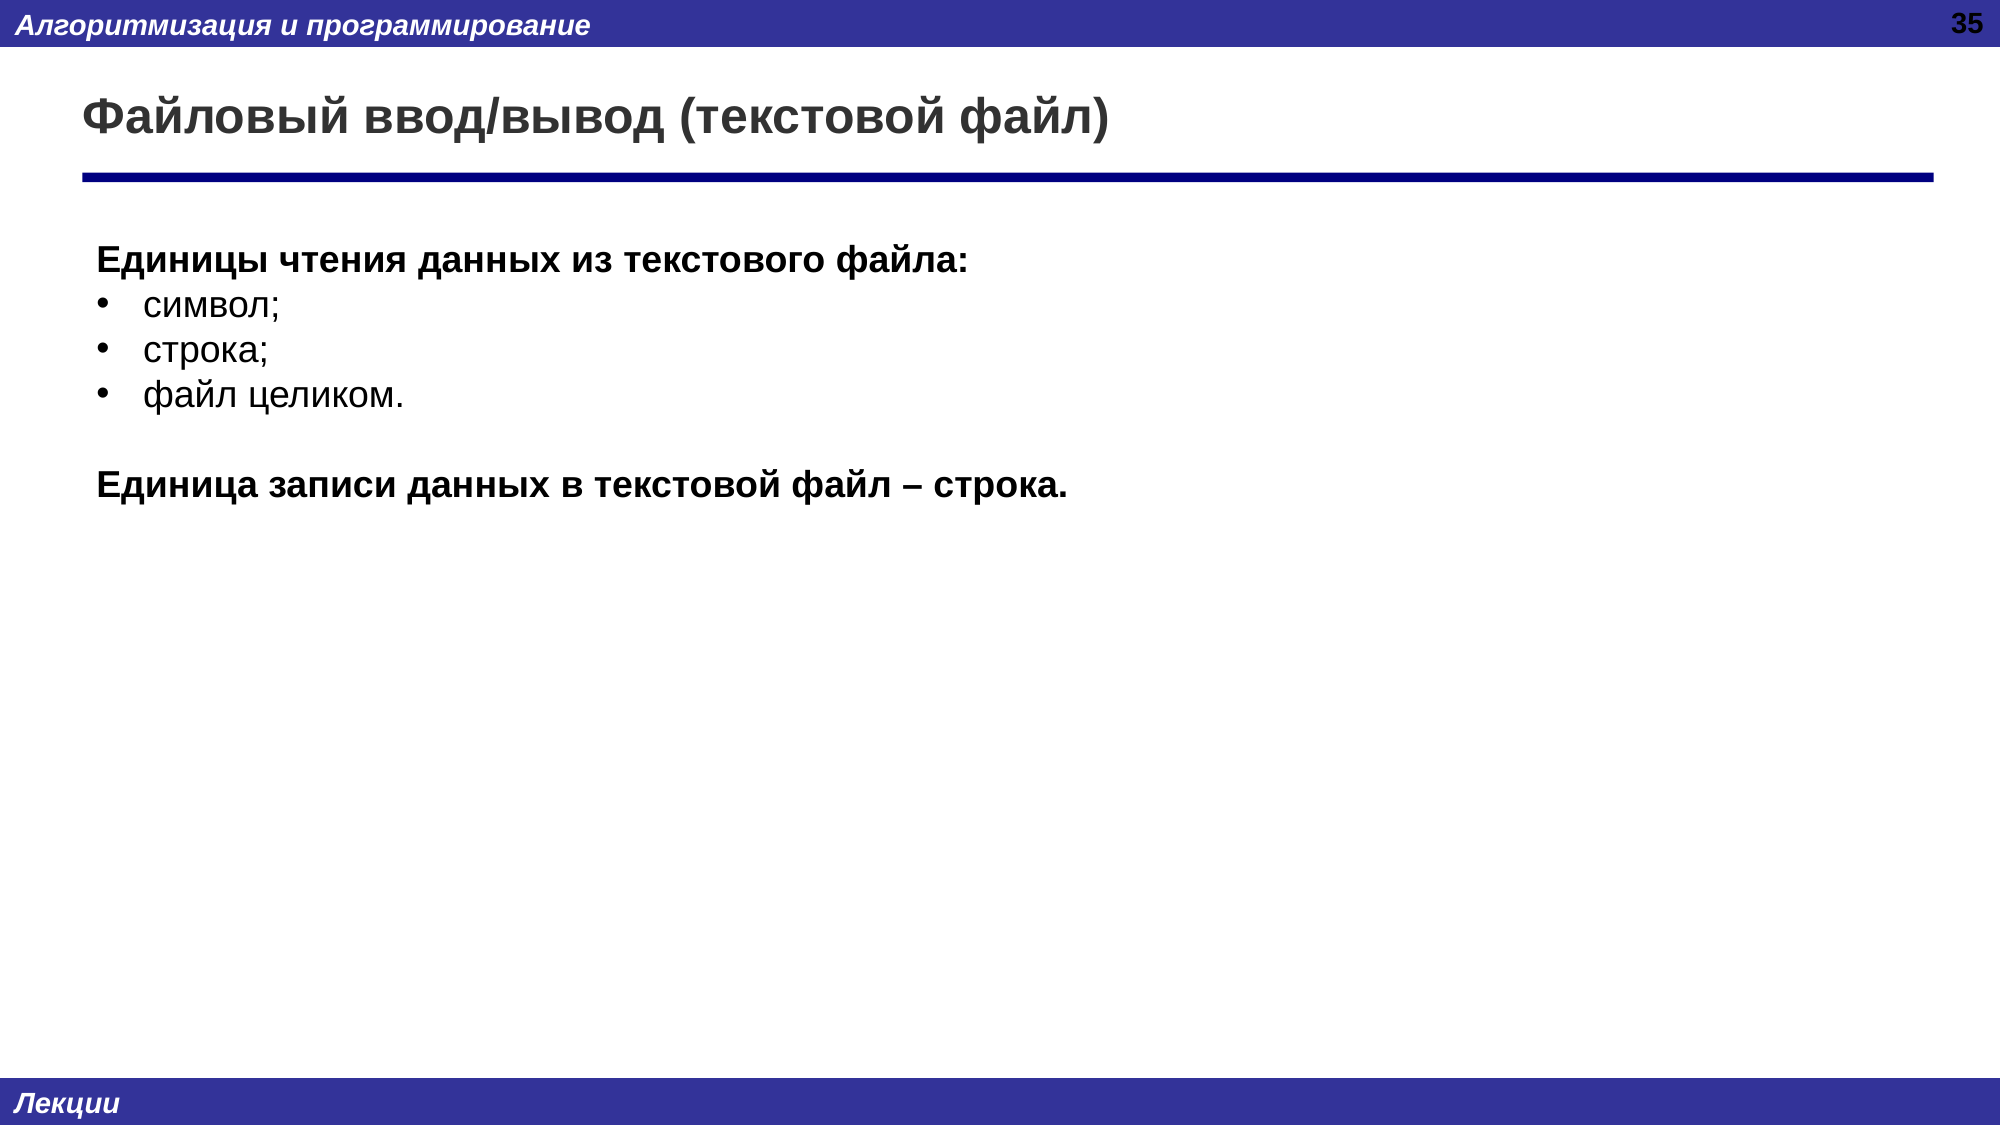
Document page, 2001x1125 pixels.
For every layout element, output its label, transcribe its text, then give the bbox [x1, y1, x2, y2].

title Файловый ввод/вывод (текстовой файл) [67, 49, 1900, 178]
slide_number 35 [1531, 0, 1999, 75]
text_box Единицы чтения данных из текстового файла: символ; строка; файл целиком. Единица записи данных в текстовой файл – строка. [81, 227, 1936, 513]
